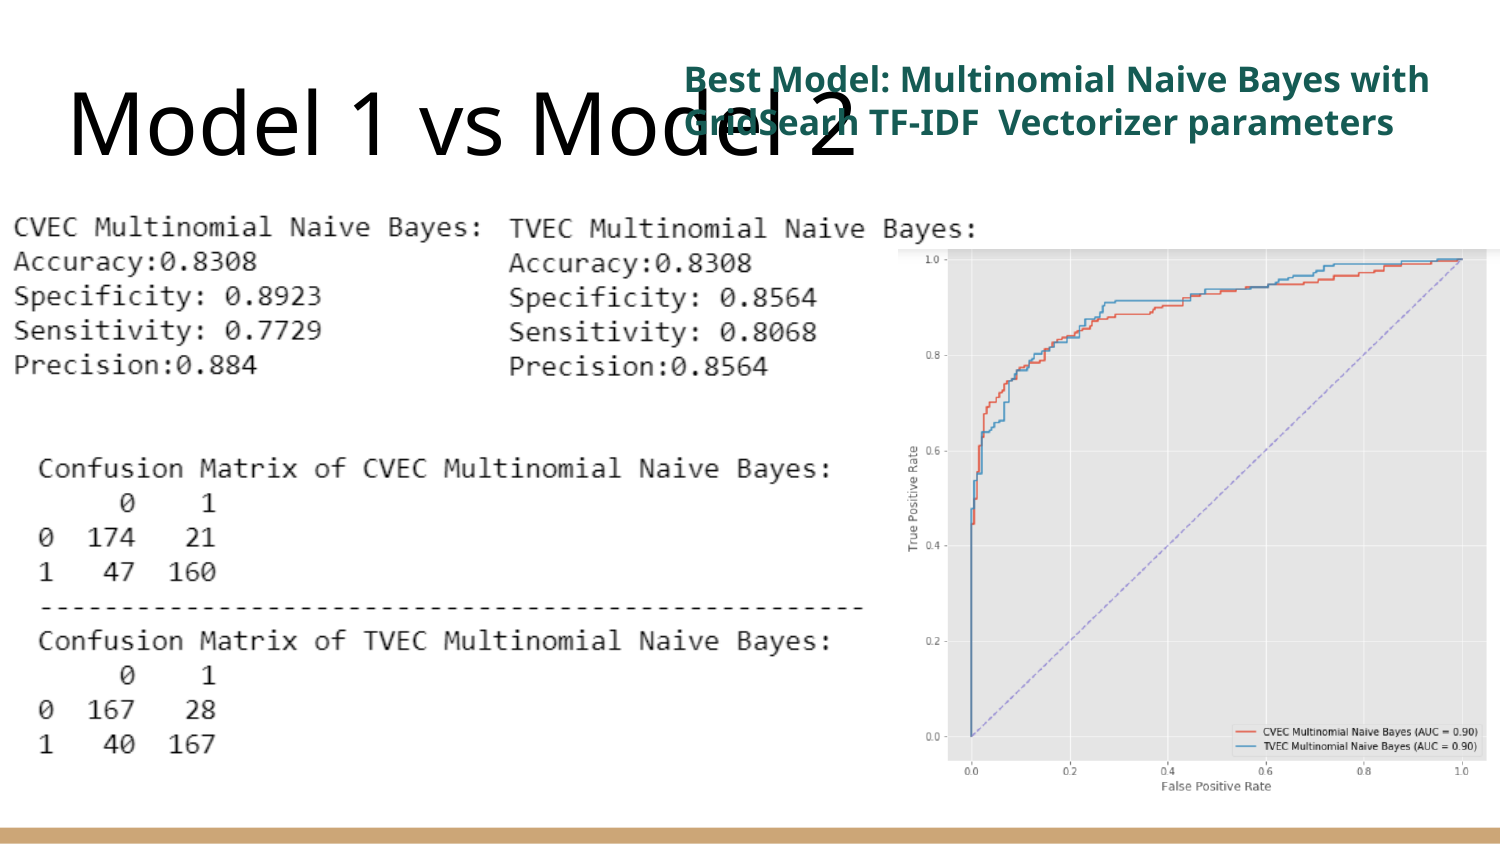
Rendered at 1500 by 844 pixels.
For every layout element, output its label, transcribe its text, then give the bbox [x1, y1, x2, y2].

title Model 1 vs Model 2 [51, 51, 1449, 189]
picture [0, 201, 1500, 796]
text_box Best Model: Multinomial Naive Bayes with GridSearh TF-IDF Vectorizer parameters [668, 42, 1466, 184]
picture [23, 445, 884, 774]
